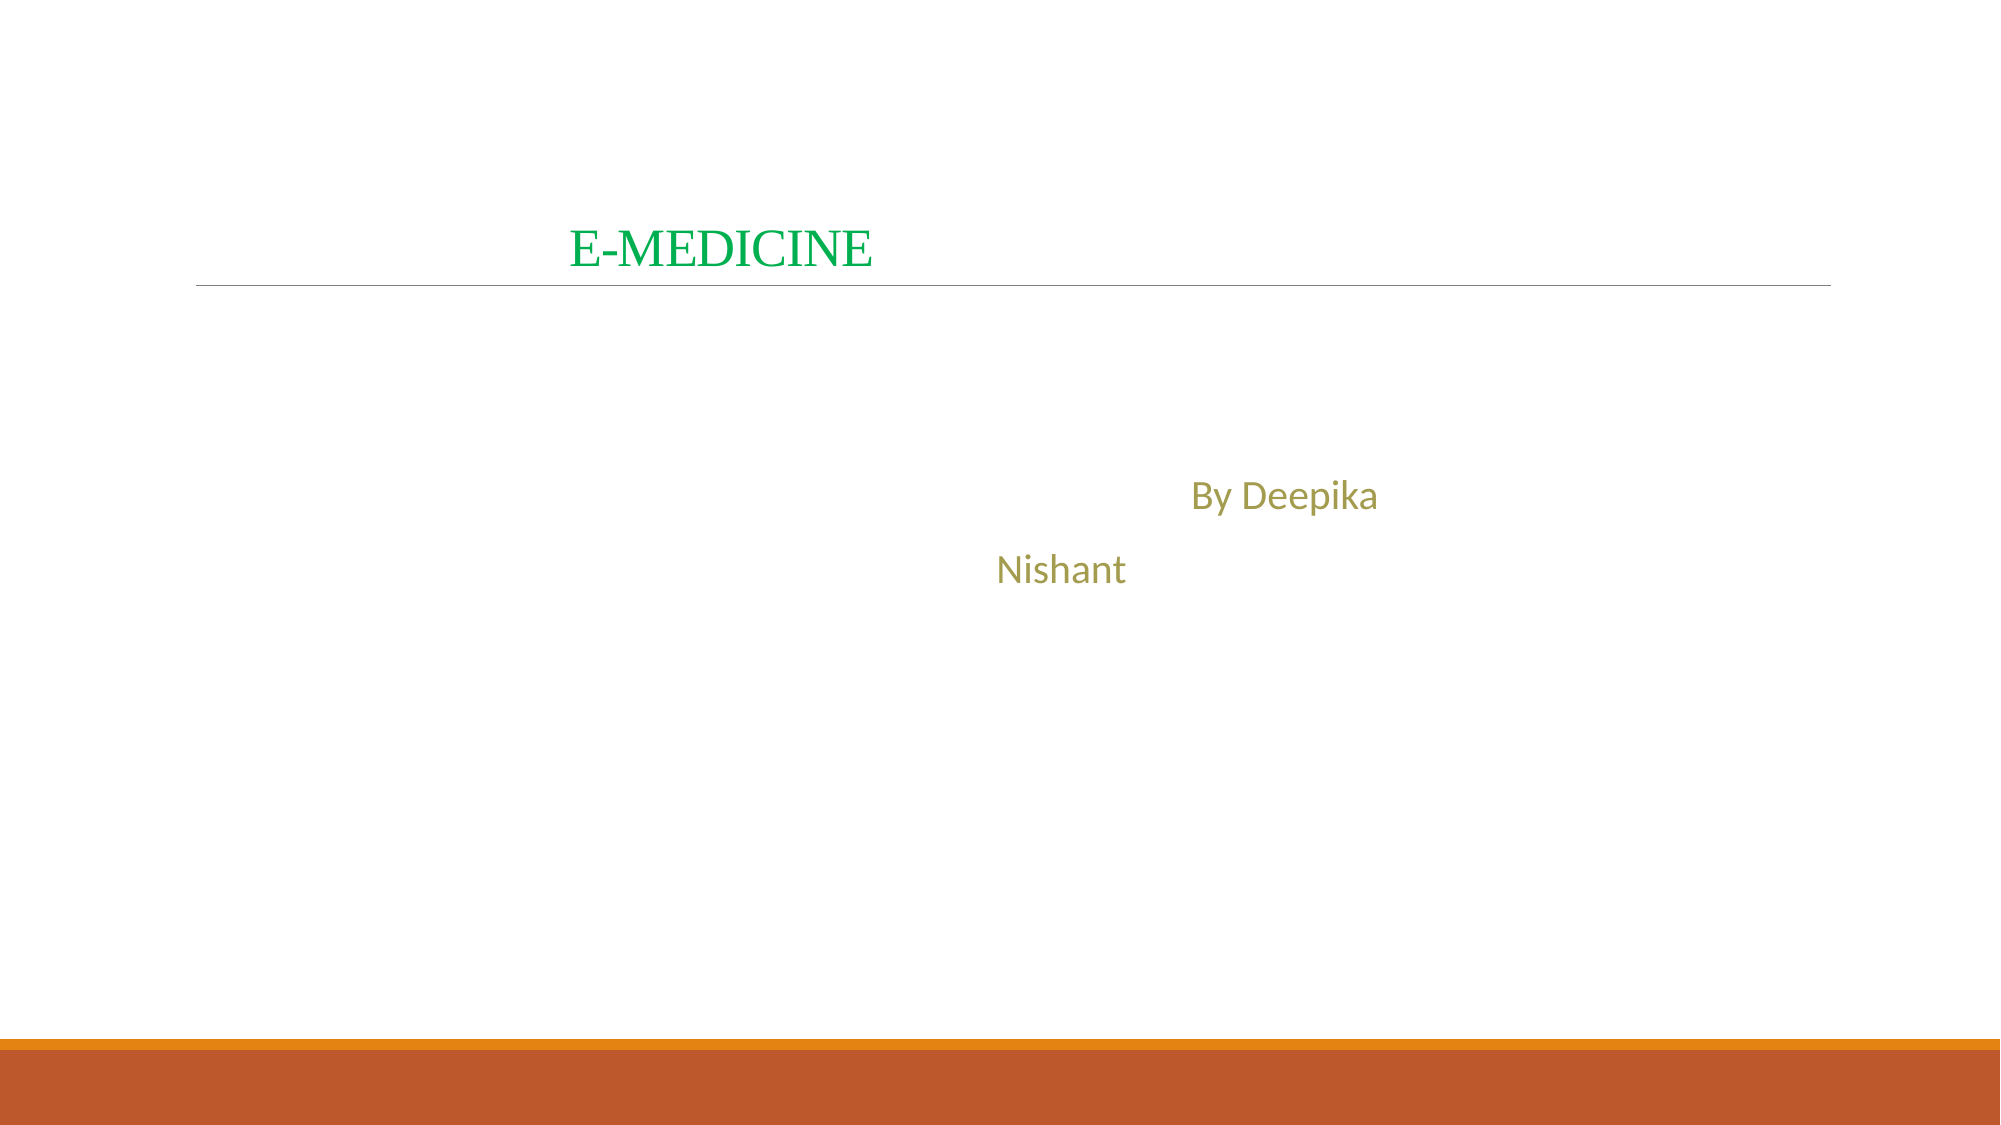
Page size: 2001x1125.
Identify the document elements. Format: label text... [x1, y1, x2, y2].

title E-MEDICINE [180, 47, 1830, 243]
list By Deepika Nishant [137, 243, 1863, 1014]
